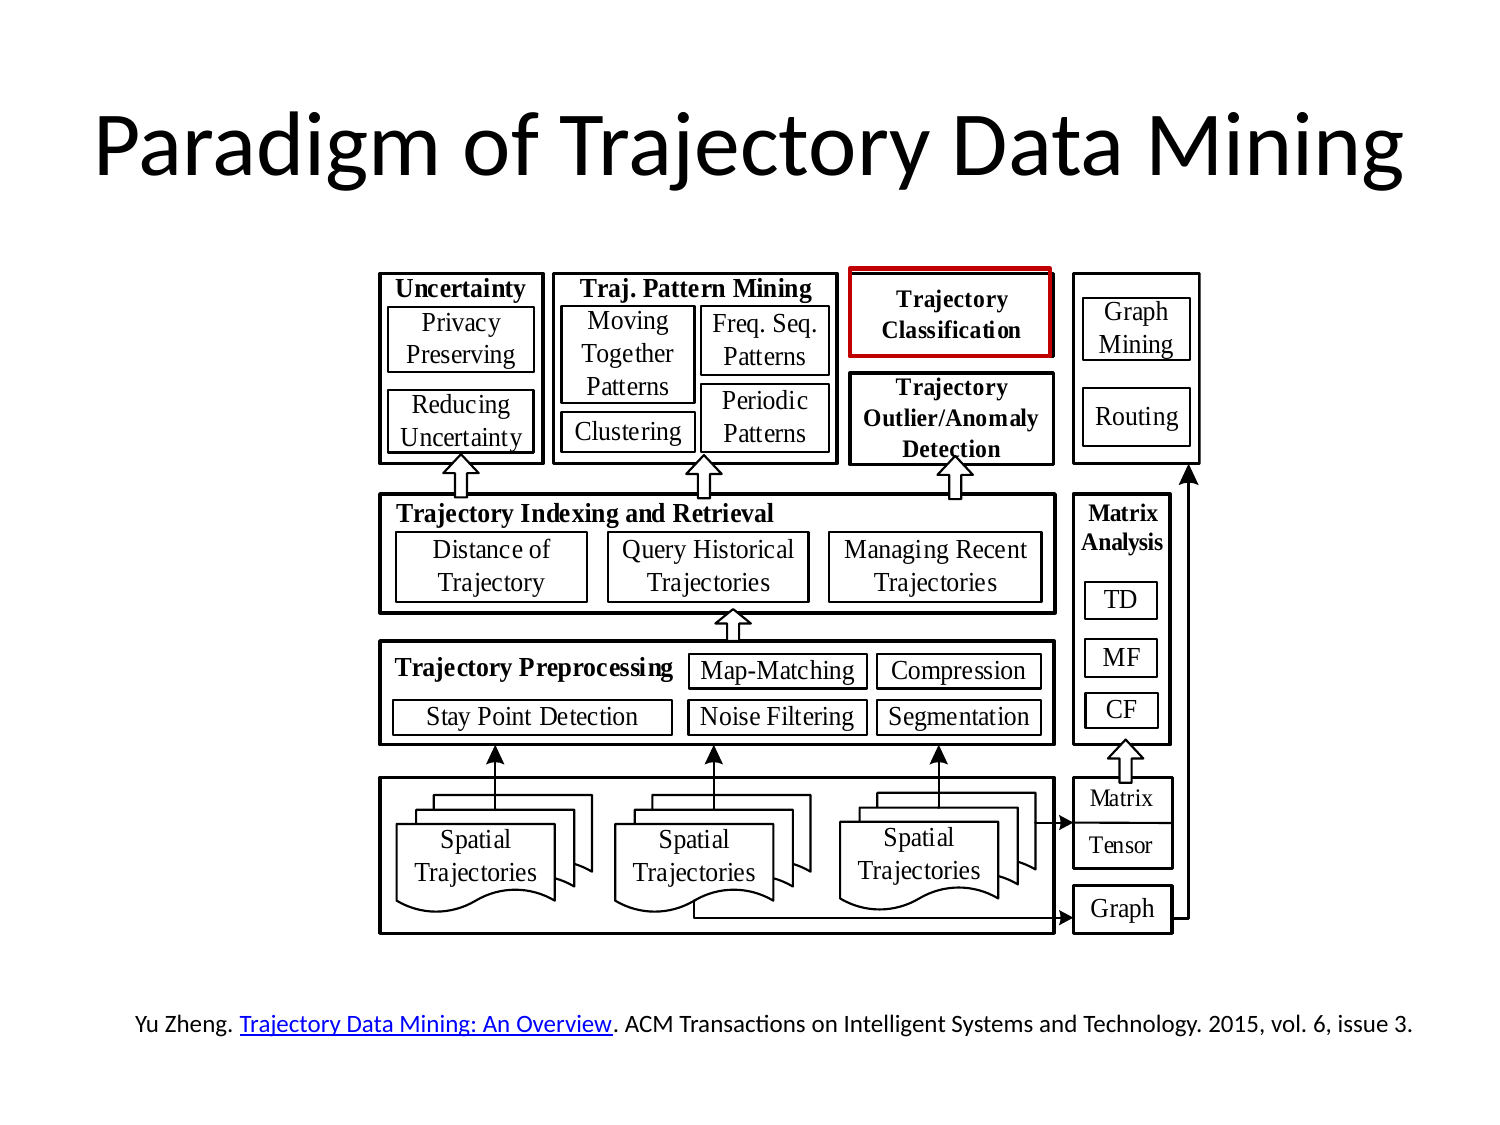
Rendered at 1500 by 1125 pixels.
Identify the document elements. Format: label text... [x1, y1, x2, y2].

title Paradigm of Trajectory Data Mining [75, 45, 1425, 233]
picture [374, 262, 1201, 938]
text_box Yu Zheng. Trajectory Data Mining: An Overview. ACM Transactions on Intelligent Systems and Technology. 2015, vol. 6, issue 3. [99, 999, 1450, 1045]
